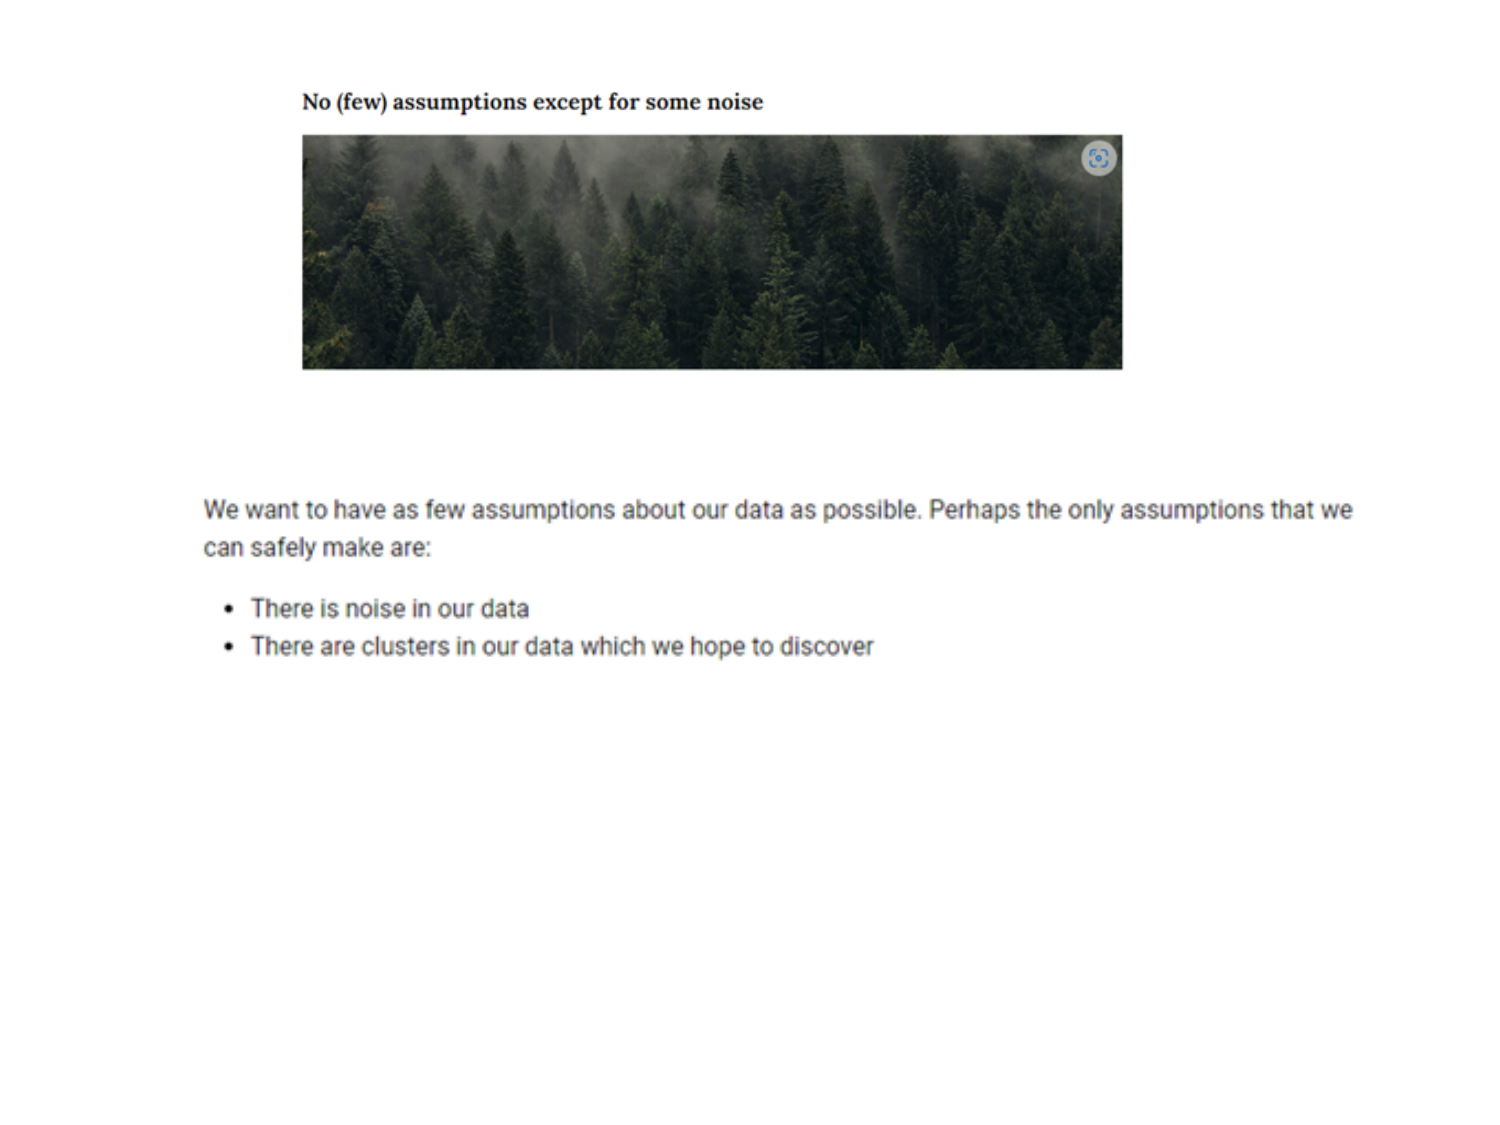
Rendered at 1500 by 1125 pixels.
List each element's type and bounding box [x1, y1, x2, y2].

picture [262, 74, 1149, 377]
picture [183, 493, 1413, 688]
